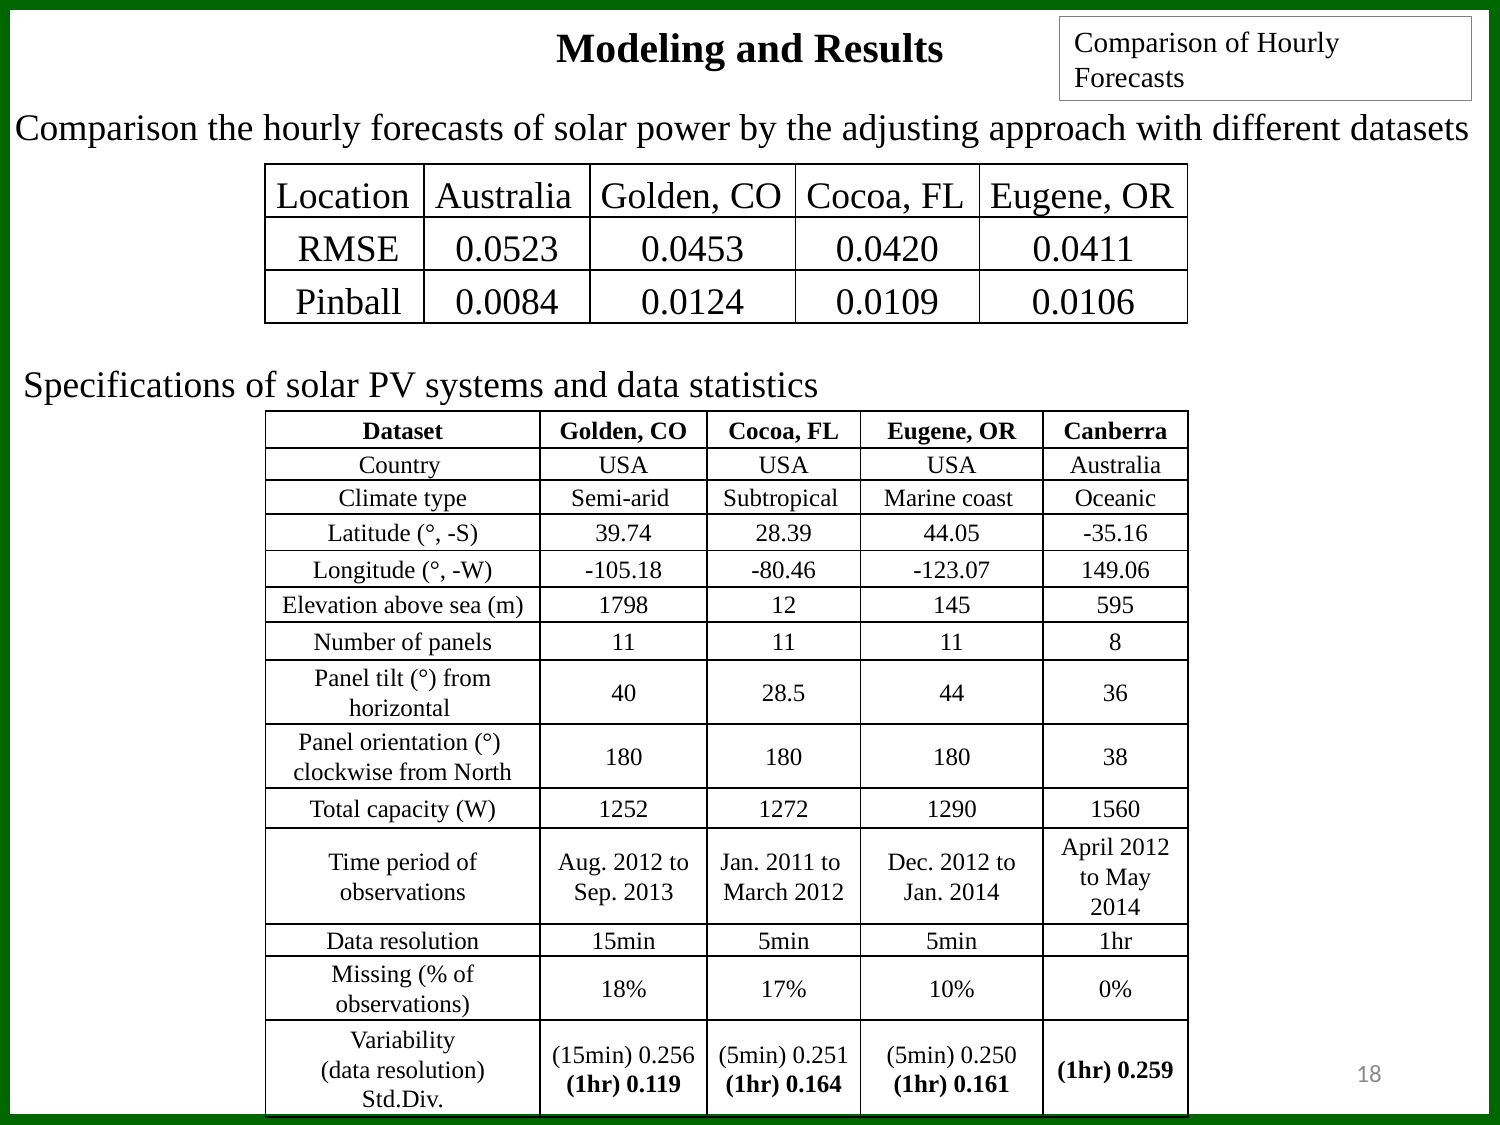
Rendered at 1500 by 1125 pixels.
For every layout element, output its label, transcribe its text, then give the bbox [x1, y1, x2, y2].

table_cell Variability (data resolution) Std.Div. [266, 1021, 539, 1116]
table_cell 0.0084 [425, 271, 589, 322]
table_cell 180 [541, 725, 706, 787]
table_header Canberra [1044, 412, 1187, 447]
table_cell Number of panels [266, 623, 539, 659]
text_box Comparison of Hourly Forecasts [1059, 16, 1472, 101]
table_cell Missing (% of observations) [266, 957, 539, 1019]
table_header Cocoa, FL [796, 165, 979, 216]
table_cell USA [861, 449, 1042, 479]
table_cell 44.05 [861, 515, 1042, 550]
table_cell 0.0106 [980, 271, 1187, 322]
table_header Dataset [266, 412, 539, 447]
table_cell Jan. 2011 to March 2012 [708, 829, 860, 923]
table_cell Total capacity (W) [266, 789, 539, 827]
table_cell 0.0124 [591, 271, 795, 322]
table_cell 39.74 [541, 515, 706, 550]
table_cell 11 [541, 623, 706, 659]
table_cell -123.07 [861, 551, 1042, 586]
table_cell (1hr) 0.259 [1044, 1021, 1187, 1116]
table_cell Latitude (°, -S) [266, 515, 539, 550]
table_cell 145 [861, 588, 1042, 621]
table_cell 595 [1044, 588, 1187, 621]
table_cell -105.18 [541, 551, 706, 586]
text_box [0, 156, 1500, 1125]
table_cell (15min) 0.256 (1hr) 0.119 [541, 1021, 706, 1116]
table_header Cocoa, FL [708, 412, 860, 447]
table_cell 28.39 [708, 515, 860, 550]
table_cell Subtropical [708, 481, 860, 513]
table_cell 44 [861, 661, 1042, 723]
text_box [0, 0, 1500, 95]
table_cell 1hr [1044, 925, 1187, 955]
table_cell Longitude (°, -W) [266, 551, 539, 586]
table_cell Dec. 2012 to Jan. 2014 [861, 829, 1042, 923]
table_cell 0.0523 [425, 218, 589, 269]
table_cell 149.06 [1044, 551, 1187, 586]
table_cell -80.46 [708, 551, 860, 586]
table_cell Oceanic [1044, 481, 1187, 513]
table_header Golden, CO [541, 412, 706, 447]
table_cell 10% [861, 957, 1042, 1019]
table_cell 0.0420 [796, 218, 979, 269]
table_cell 18% [541, 957, 706, 1019]
table_cell 5min [708, 925, 860, 955]
table_cell USA [541, 449, 706, 479]
table_cell Panel orientation (°) clockwise from North [266, 725, 539, 787]
table_cell 17% [708, 957, 860, 1019]
table_cell 38 [1044, 725, 1187, 787]
text_box Specifications of solar PV systems and data statistics [8, 352, 835, 412]
table_cell 1290 [861, 789, 1042, 827]
table_cell 40 [541, 661, 706, 723]
text_box Modeling and Results [541, 13, 959, 79]
table_cell 1560 [1044, 789, 1187, 827]
table_cell Data resolution [266, 925, 539, 955]
table_cell 5min [861, 925, 1042, 955]
table_cell Time period of observations [266, 829, 539, 923]
table_cell RMSE [266, 218, 423, 269]
table_header Eugene, OR [980, 165, 1187, 216]
table_cell 1272 [708, 789, 860, 827]
table_cell -35.16 [1044, 515, 1187, 550]
table_header Golden, CO [591, 165, 795, 216]
table_cell 0.0453 [591, 218, 795, 269]
table_cell Climate type [266, 481, 539, 513]
table_cell 0.0411 [980, 218, 1187, 269]
table_cell 12 [708, 588, 860, 621]
table_cell 11 [708, 623, 860, 659]
table_cell Elevation above sea (m) [266, 588, 539, 621]
table_cell Marine coast [861, 481, 1042, 513]
table_cell Aug. 2012 to Sep. 2013 [541, 829, 706, 923]
table_cell 11 [861, 623, 1042, 659]
table_cell Pinball [266, 271, 423, 322]
table_header Australia [425, 165, 589, 216]
table_cell 8 [1044, 623, 1187, 659]
table_header Eugene, OR [861, 412, 1042, 447]
text_box Comparison the hourly forecasts of solar power by the adjusting approach with different datasets [0, 95, 1500, 156]
table_header Location [266, 165, 423, 216]
table_cell 180 [861, 725, 1042, 787]
table_cell 1798 [541, 588, 706, 621]
table_cell 1252 [541, 789, 706, 827]
table_cell Semi-arid [541, 481, 706, 513]
table_cell 36 [1044, 661, 1187, 723]
table_cell Country [266, 449, 539, 479]
table_cell (5min) 0.251 (1hr) 0.164 [708, 1021, 860, 1116]
table_cell Australia [1044, 449, 1187, 479]
table_cell 15min [541, 925, 706, 955]
slide_number 18 [1189, 1042, 1397, 1103]
table_cell USA [708, 449, 860, 479]
table_cell 0.0109 [796, 271, 979, 322]
table_cell 180 [708, 725, 860, 787]
table_cell April 2012 to May 2014 [1044, 829, 1187, 923]
table_cell (5min) 0.250 (1hr) 0.161 [861, 1021, 1042, 1116]
table_cell Panel tilt (°) from horizontal [266, 661, 539, 723]
table_cell 0% [1044, 957, 1187, 1019]
table_cell 28.5 [708, 661, 860, 723]
